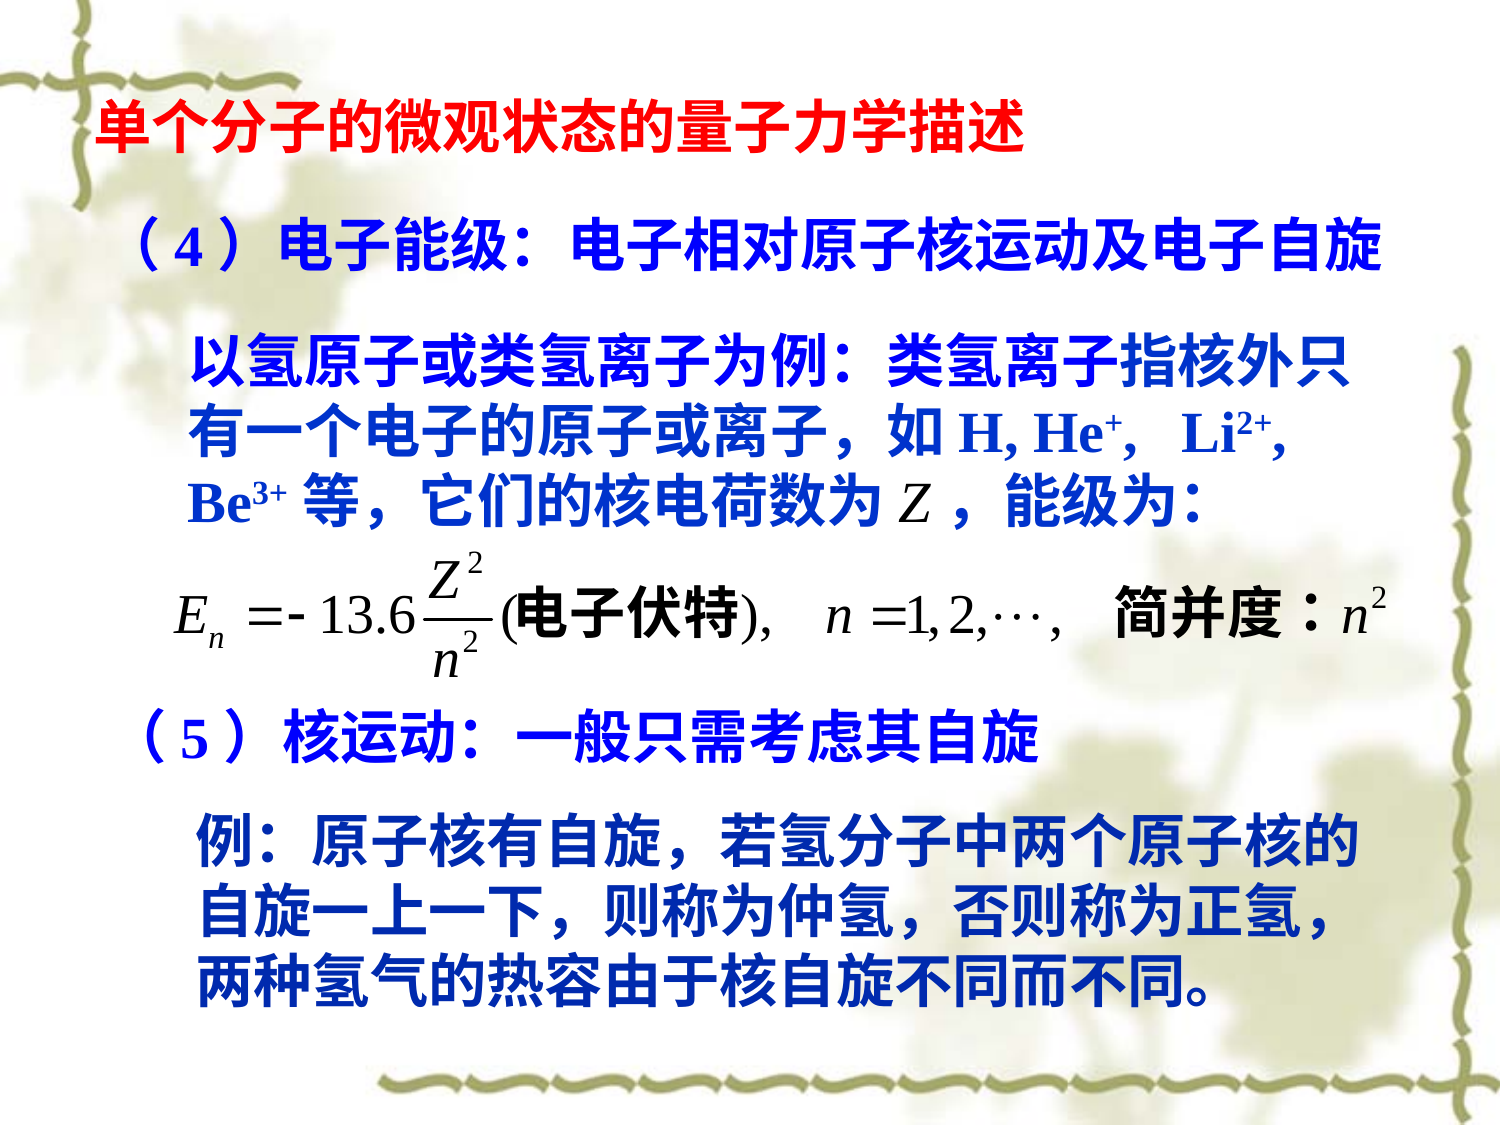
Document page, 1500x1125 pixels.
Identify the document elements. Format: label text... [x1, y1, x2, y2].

text_box （5）核运动：一般只需考虑其自旋 [93, 692, 1344, 778]
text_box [163, 535, 1398, 691]
text_box （4）电子能级：电子相对原子核运动及电子自旋 [87, 201, 1424, 286]
picture [0, 0, 1500, 1125]
text_box 例：原子核有自旋，若氢分子中两个原子核的自旋一上一下，则称为仲氢，否则称为正氢，两种氢气的热容由于核自旋不同而不同。 [180, 796, 1424, 1022]
text_box 以氢原子或类氢离子为例：类氢离子指核外只有一个电子的原子或离子，如H, He+, Li2+, Be3+等，它们的核电荷数为Z，能级为： [172, 316, 1393, 533]
text_box 单个分子的微观状态的量子力学描述 [78, 82, 1194, 168]
